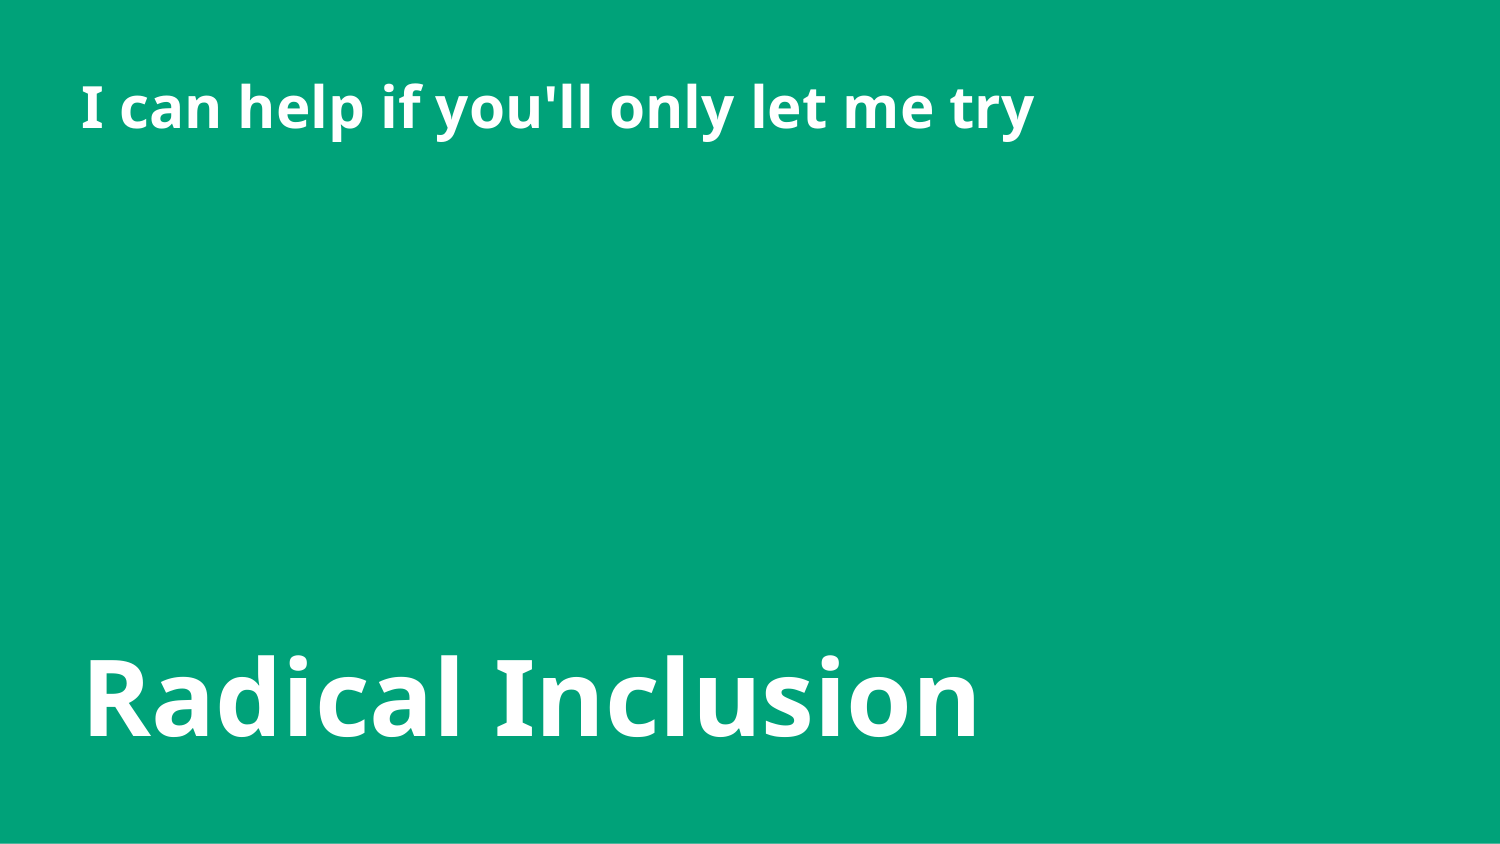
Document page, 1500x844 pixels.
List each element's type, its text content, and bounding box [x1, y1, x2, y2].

text_box I can help if you'll only let me try Radical Inclusion [66, 54, 1477, 754]
